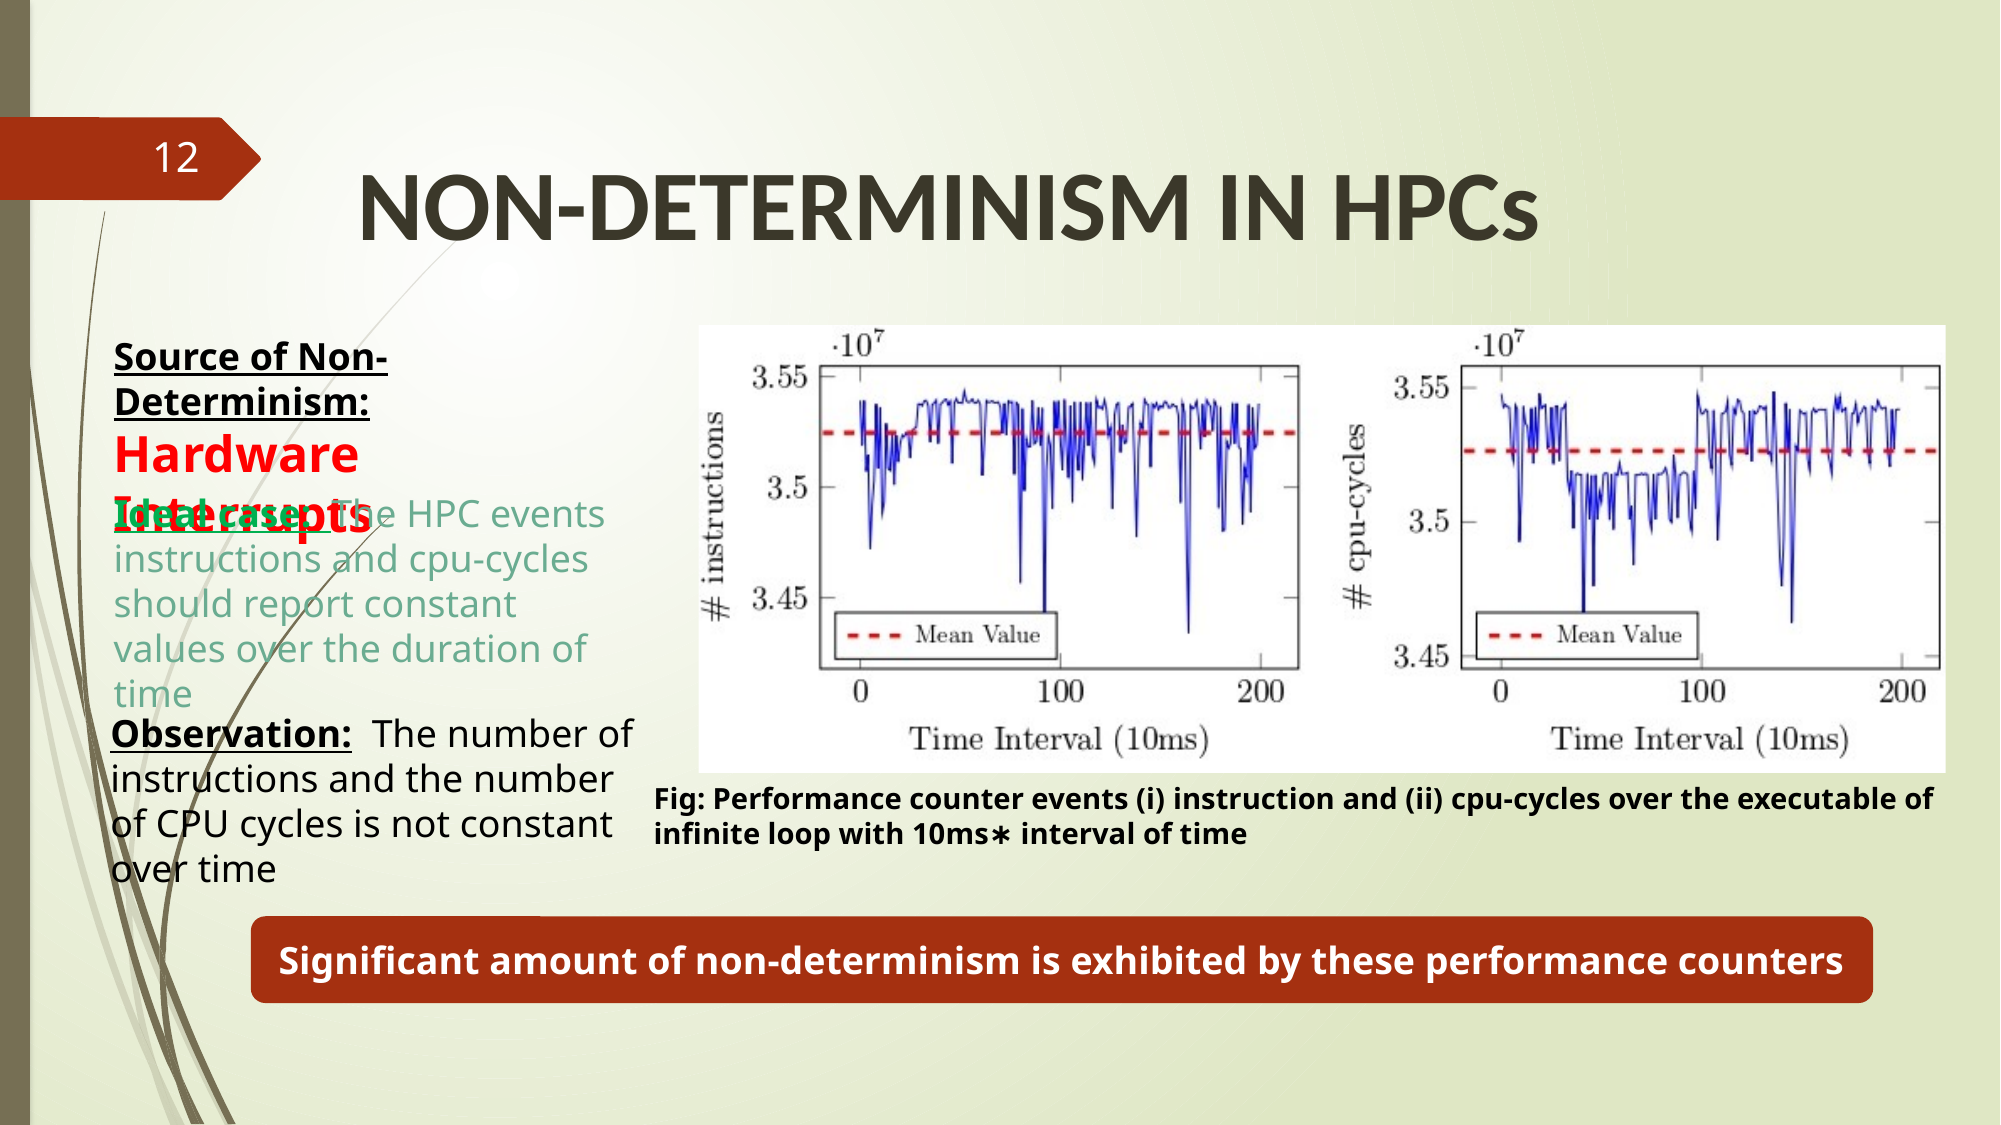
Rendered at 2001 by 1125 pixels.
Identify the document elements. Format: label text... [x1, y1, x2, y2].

text_box Source of Non-Determinism: Hardware Interrupts [98, 325, 624, 482]
text_box Significant amount of non-determinism is exhibited by these performance counters [250, 916, 1874, 1004]
text_box Ideal case: The HPC events instructions and cpu-cycles should report constant values over the duration of time [98, 482, 643, 723]
text_box Observation: The number of instructions and the number of CPU cycles is not constant over time [95, 702, 653, 898]
slide_number 12 [87, 129, 216, 190]
text_box Fig: Performance counter events (i) instruction and (ii) cpu-cycles over the executable of inﬁnite loop with 10ms∗ interval of time [638, 772, 2000, 903]
picture [698, 325, 1946, 774]
text_box NON-DETERMINISM IN HPCs [343, 133, 1557, 269]
